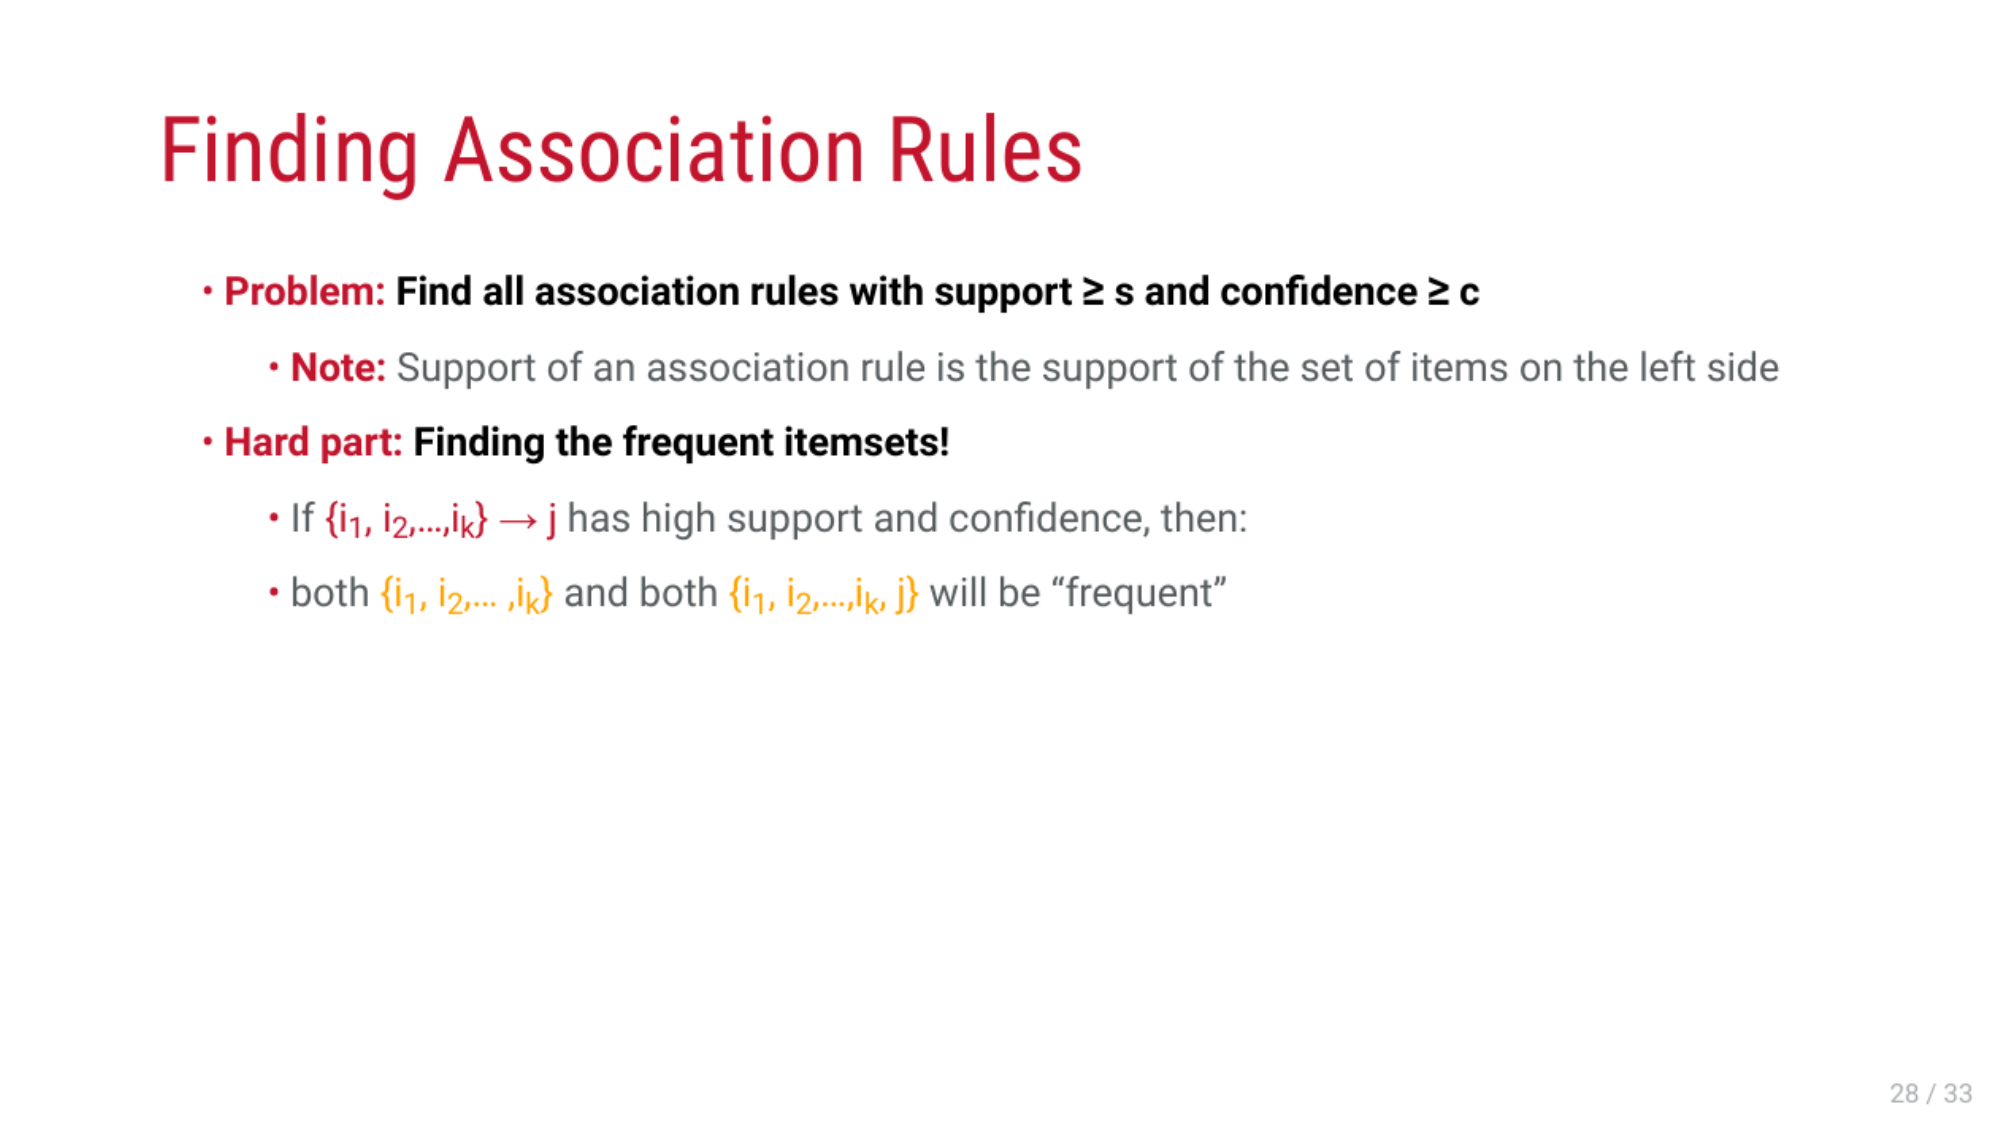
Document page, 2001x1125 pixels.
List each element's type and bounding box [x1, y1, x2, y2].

list [0, 0, 2000, 1125]
